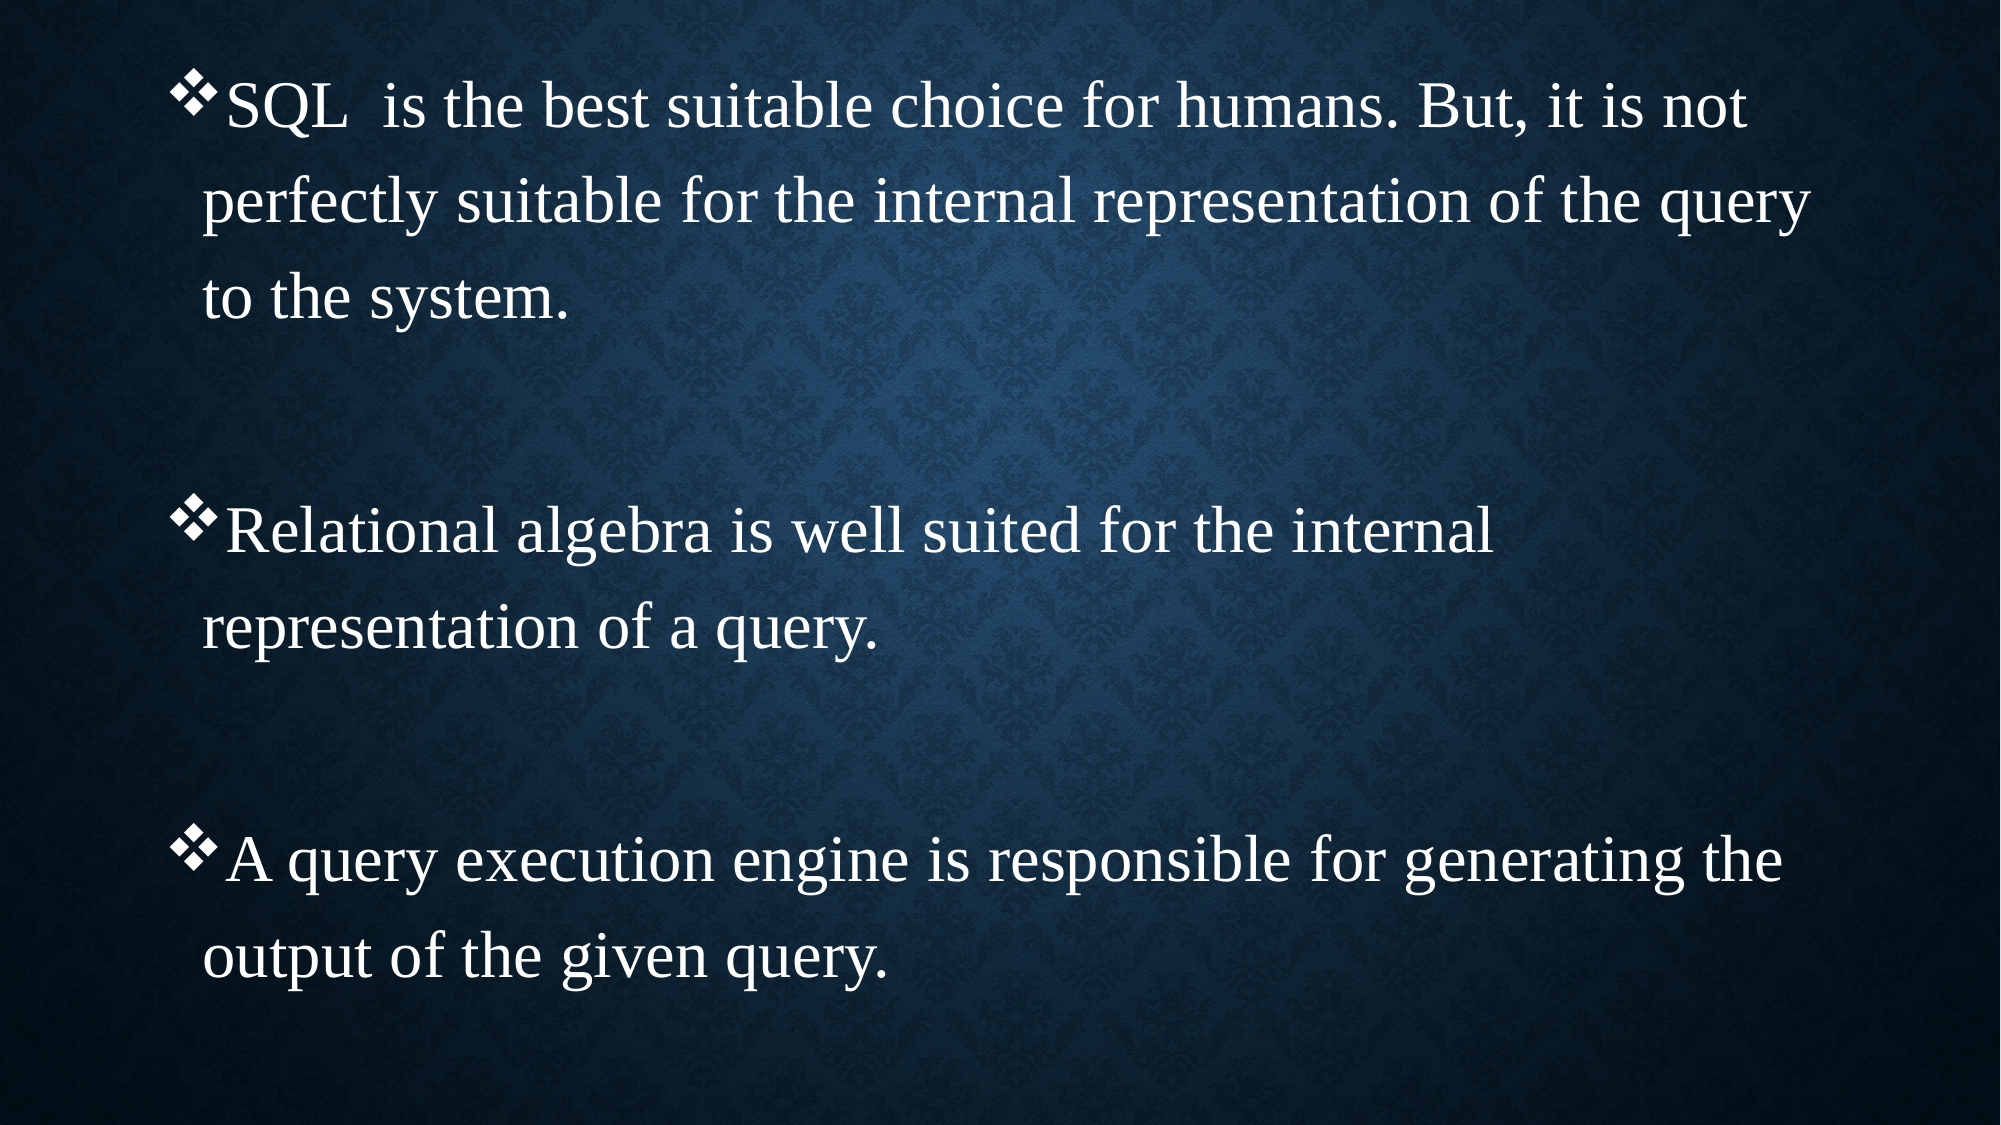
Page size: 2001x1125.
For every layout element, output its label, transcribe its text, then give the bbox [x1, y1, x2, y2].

list SQL is the best suitable choice for humans. But, it is not perfectly suitable for the internal representation of the query to the system. Relational algebra is well suited for the internal representation of a query. A query execution engine is responsible for generating the output of the given query. [149, 36, 1849, 1094]
